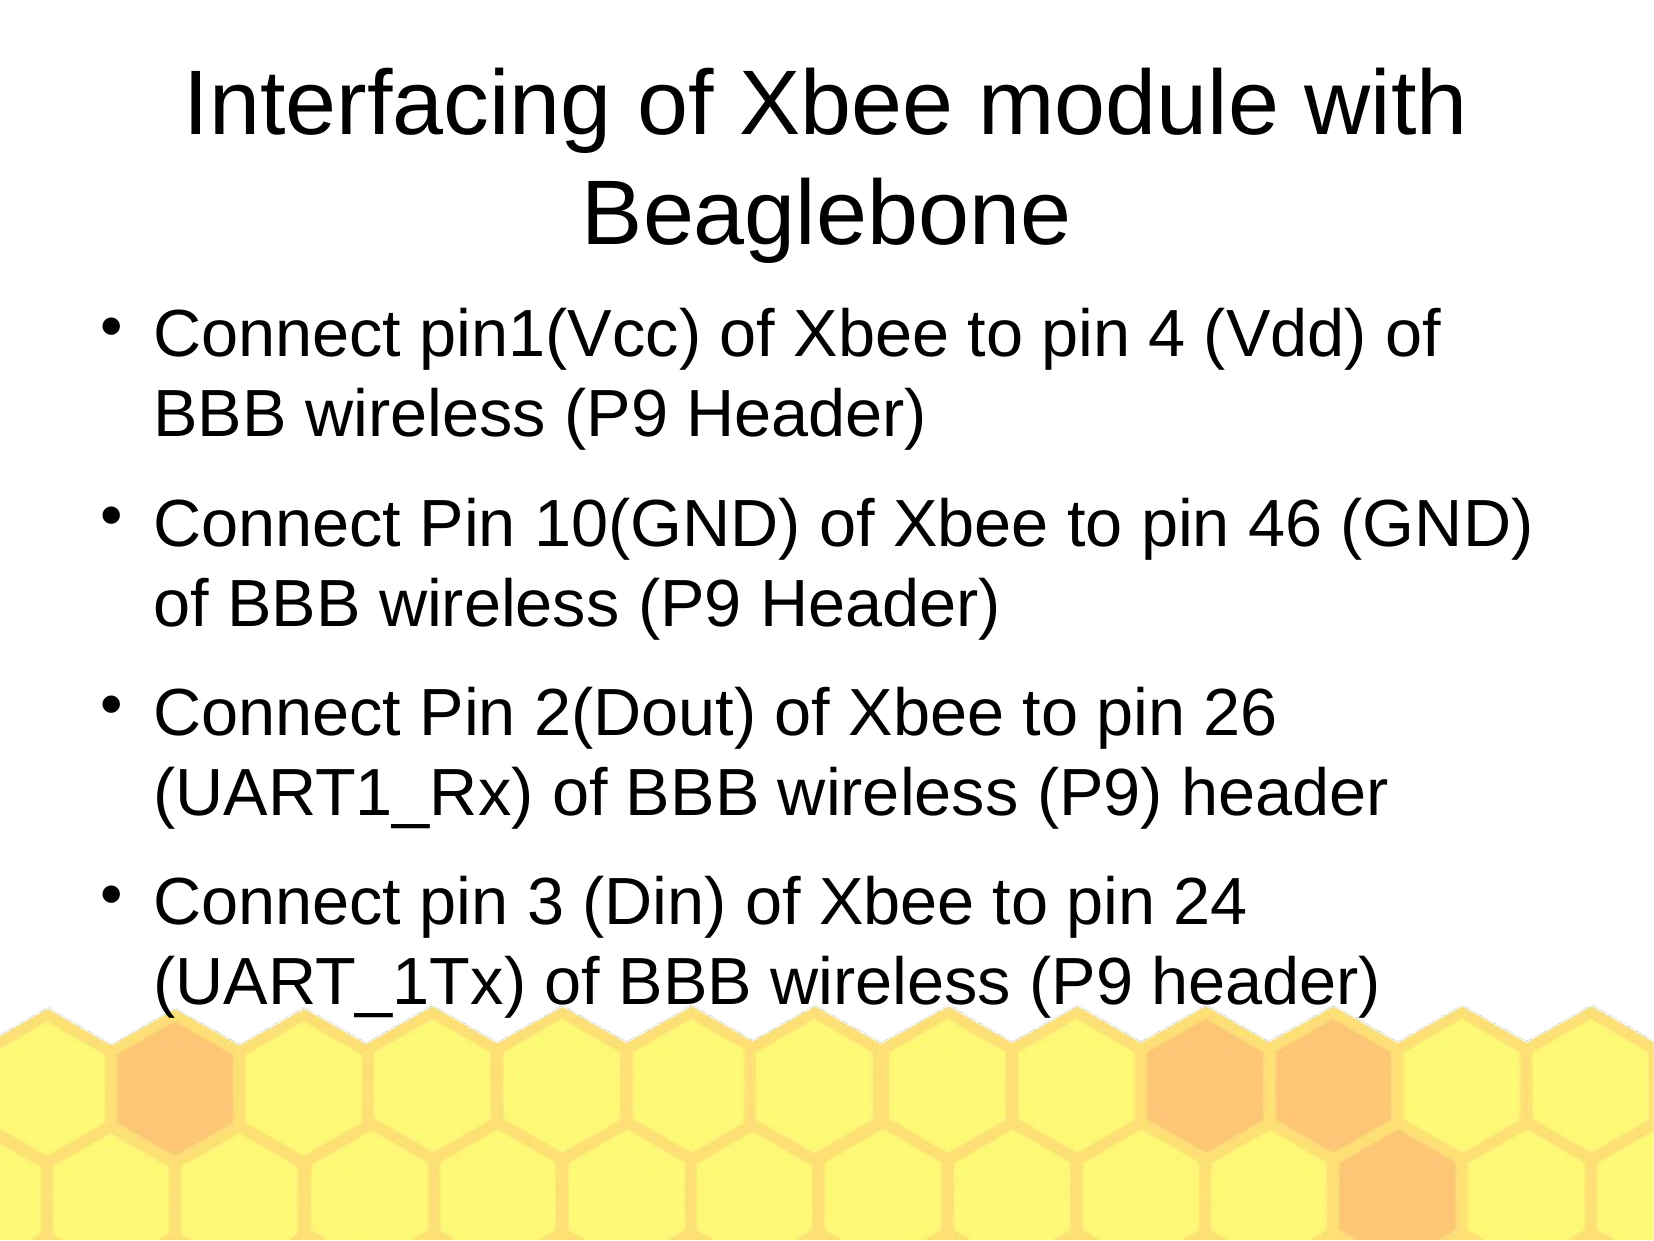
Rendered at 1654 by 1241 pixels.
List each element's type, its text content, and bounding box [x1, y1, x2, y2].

text_box Connect pin1(Vcc) of Xbee to pin 4 (Vdd) of BBB wireless (P9 Header) Connect Pin 10(GND) of Xbee to pin 46 (GND) of BBB wireless (P9 Header) Connect Pin 2(Dout) of Xbee to pin 26 (UART1_Rx) of BBB wireless (P9) header Connect pin 3 (Din) of Xbee to pin 24 (UART_1Tx) of BBB wireless (P9 header) [82, 290, 1571, 1010]
picture [0, 1002, 1654, 1240]
text_box Interfacing of Xbee module with Beaglebone [82, 49, 1571, 257]
